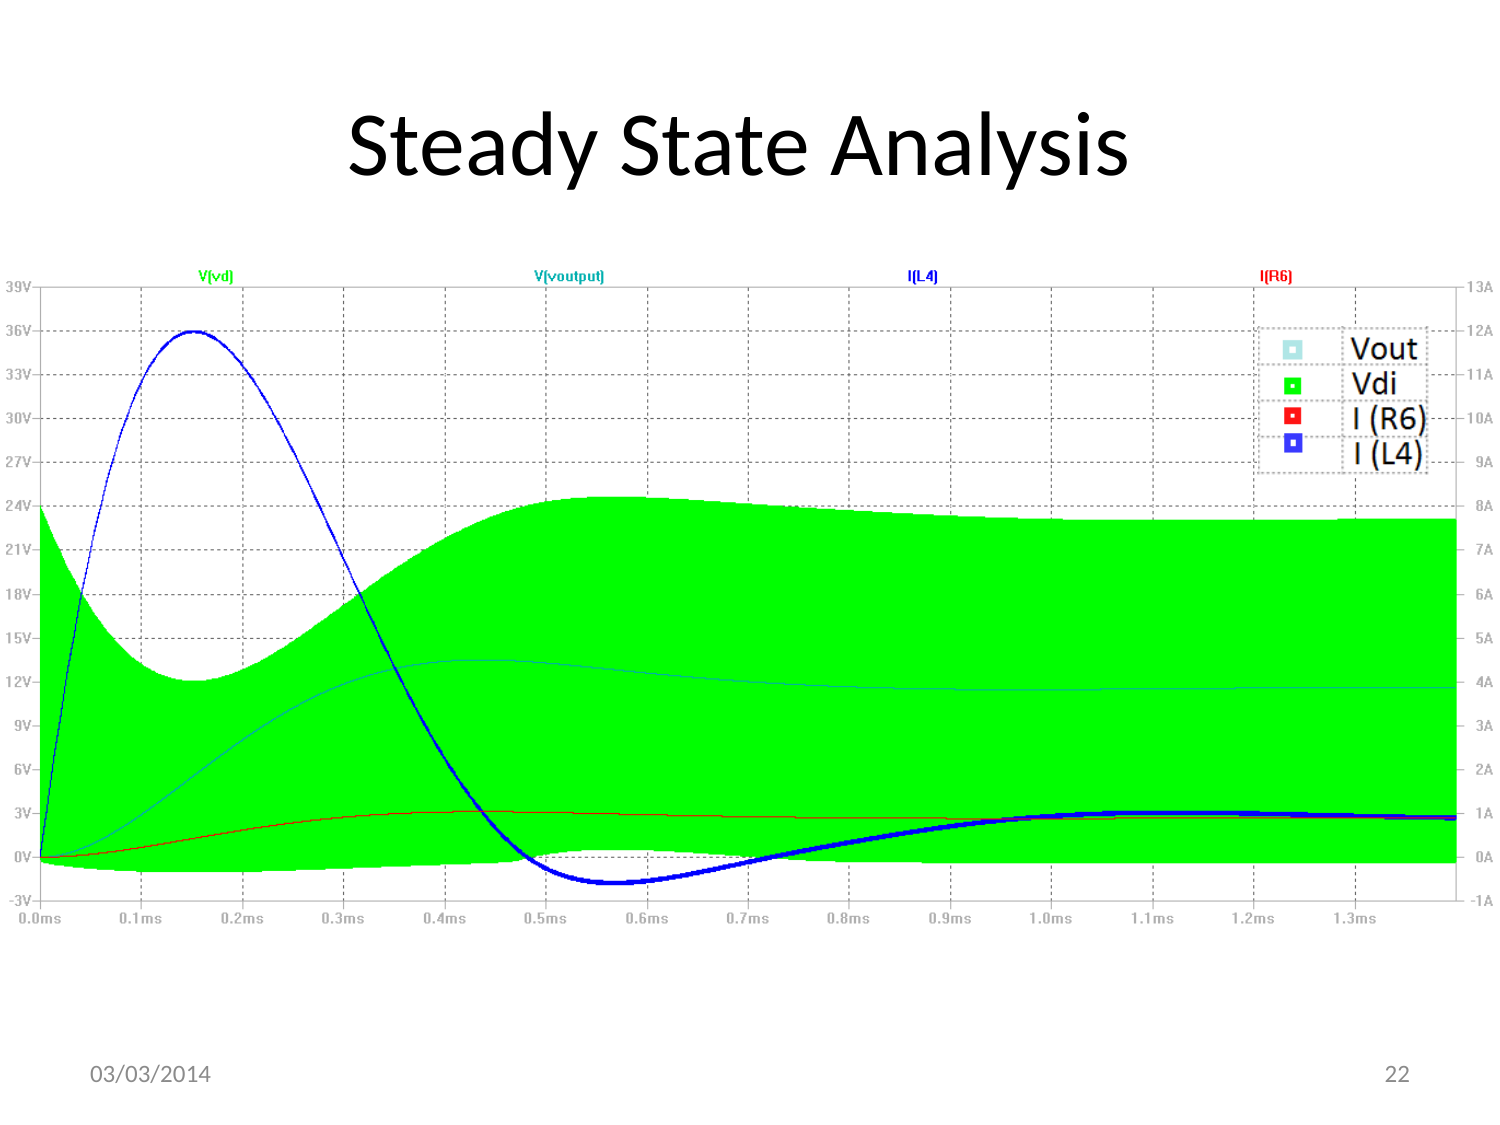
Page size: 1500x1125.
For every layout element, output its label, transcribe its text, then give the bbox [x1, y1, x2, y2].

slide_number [75, 1042, 425, 1103]
picture [5, 266, 1495, 929]
title Steady State Analysis [75, 45, 1425, 233]
slide_number 22 [1074, 1042, 1425, 1103]
